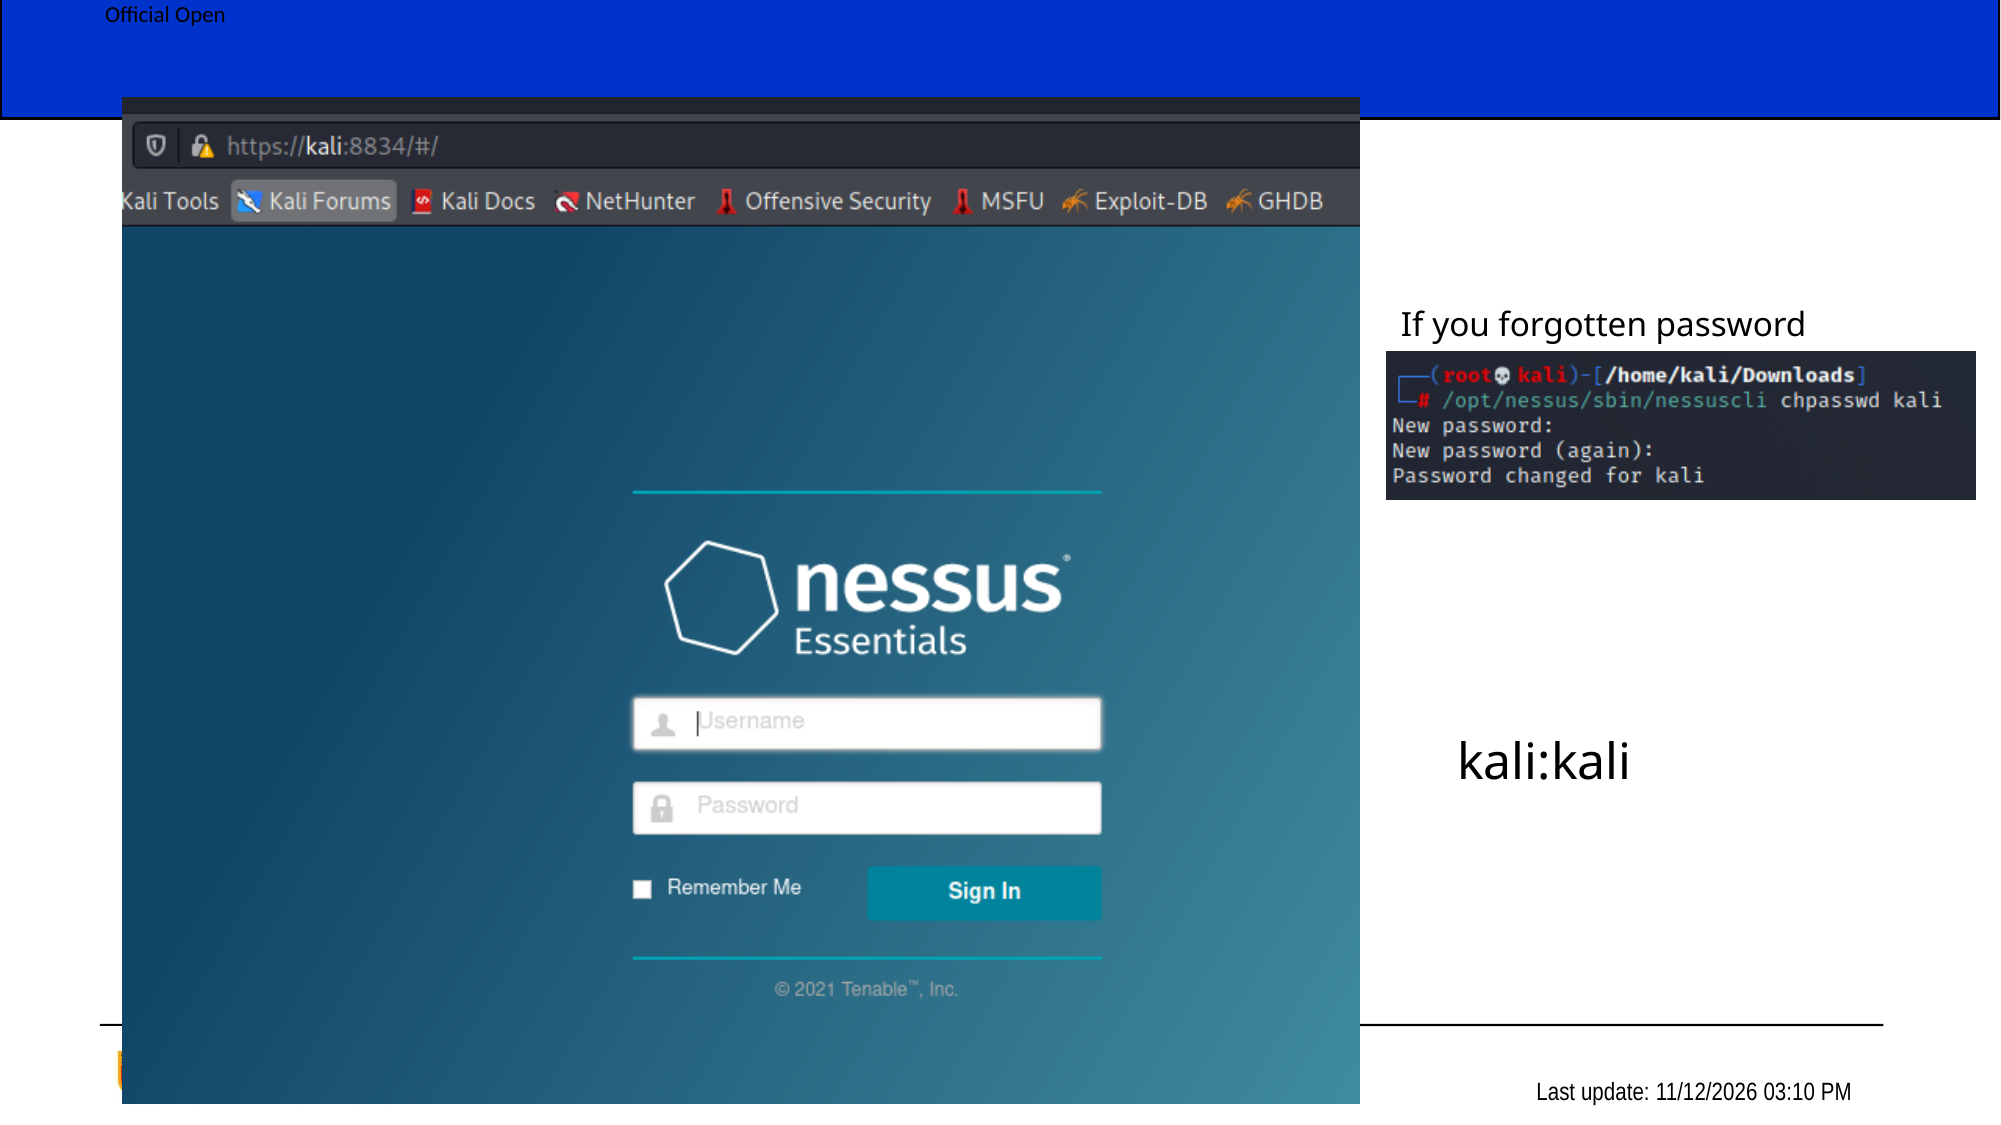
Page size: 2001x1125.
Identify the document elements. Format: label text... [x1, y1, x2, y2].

picture [1385, 351, 1976, 500]
text_box kali:kali [1442, 721, 1647, 797]
picture [83, 97, 1361, 1125]
text_box If you forgotten password [1386, 295, 2000, 351]
